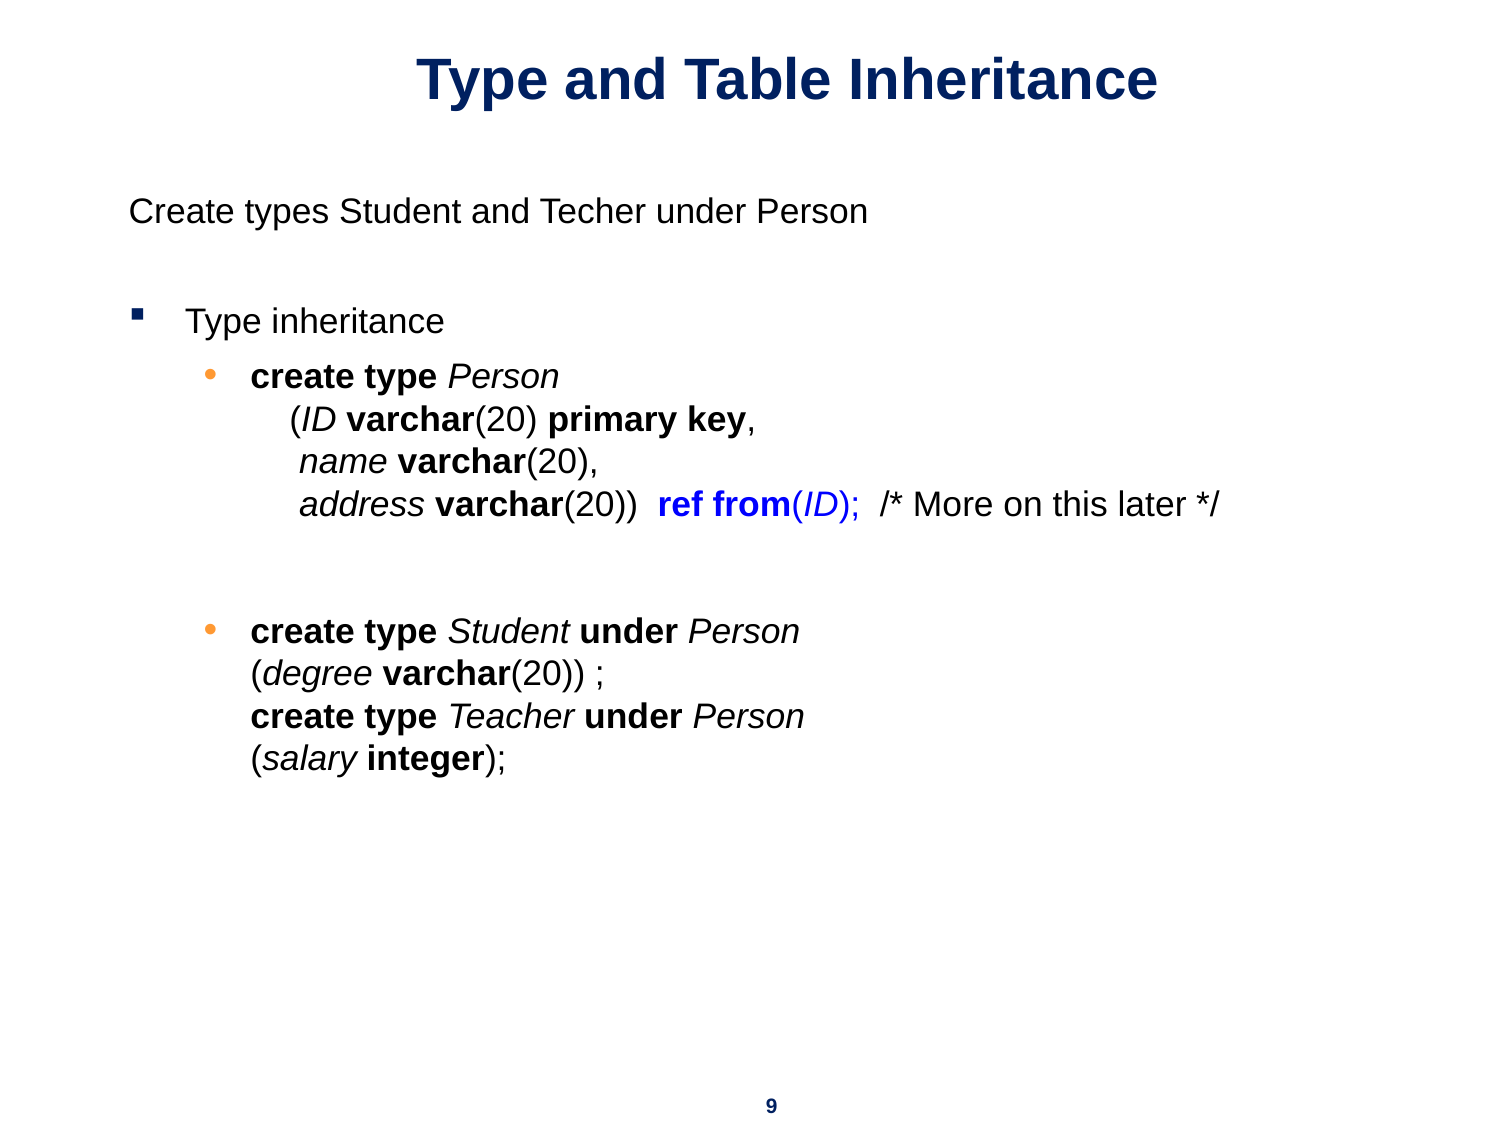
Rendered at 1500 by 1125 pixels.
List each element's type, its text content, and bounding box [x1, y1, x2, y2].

list Create types Student and Techer under Person Type inheritance create type Person (ID varchar(20) primary key, name varchar(20), address varchar(20)) ref from(ID); /* More on this later */ create type Student under Person (degree varchar(20)) ; create type Teacher under Person (salary integer); [113, 180, 1451, 1062]
title Type and Table Inheritance [125, 18, 1452, 120]
